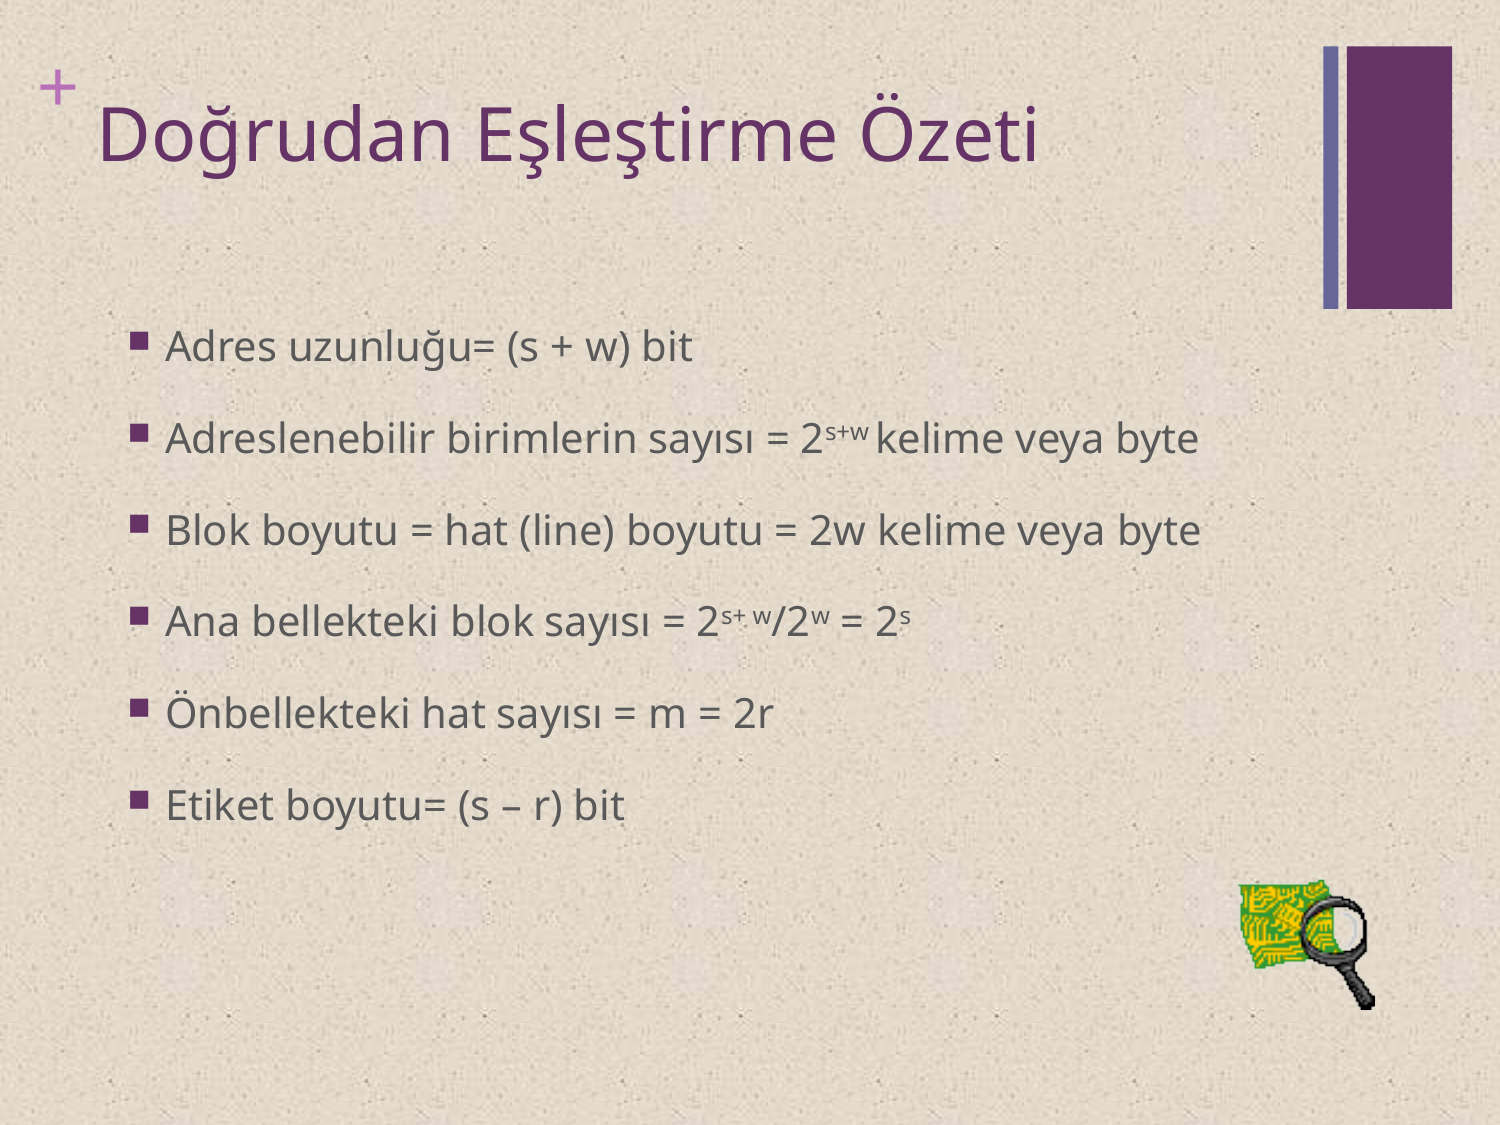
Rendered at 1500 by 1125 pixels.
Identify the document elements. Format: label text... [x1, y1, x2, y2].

title Doğrudan Eşleştirme Özeti [81, 79, 1322, 263]
picture [0, 0, 1500, 1125]
list Adres uzunluğu= (s + w) bit Adreslenebilir birimlerin sayısı = 2s+w kelime veya byte Blok boyutu = hat (line) boyutu = 2w kelime veya byte Ana bellekteki blok sayısı = 2s+ w/2w = 2s Önbellekteki hat sayısı = m = 2r Etiket boyutu= (s – r) bit [112, 312, 1353, 993]
